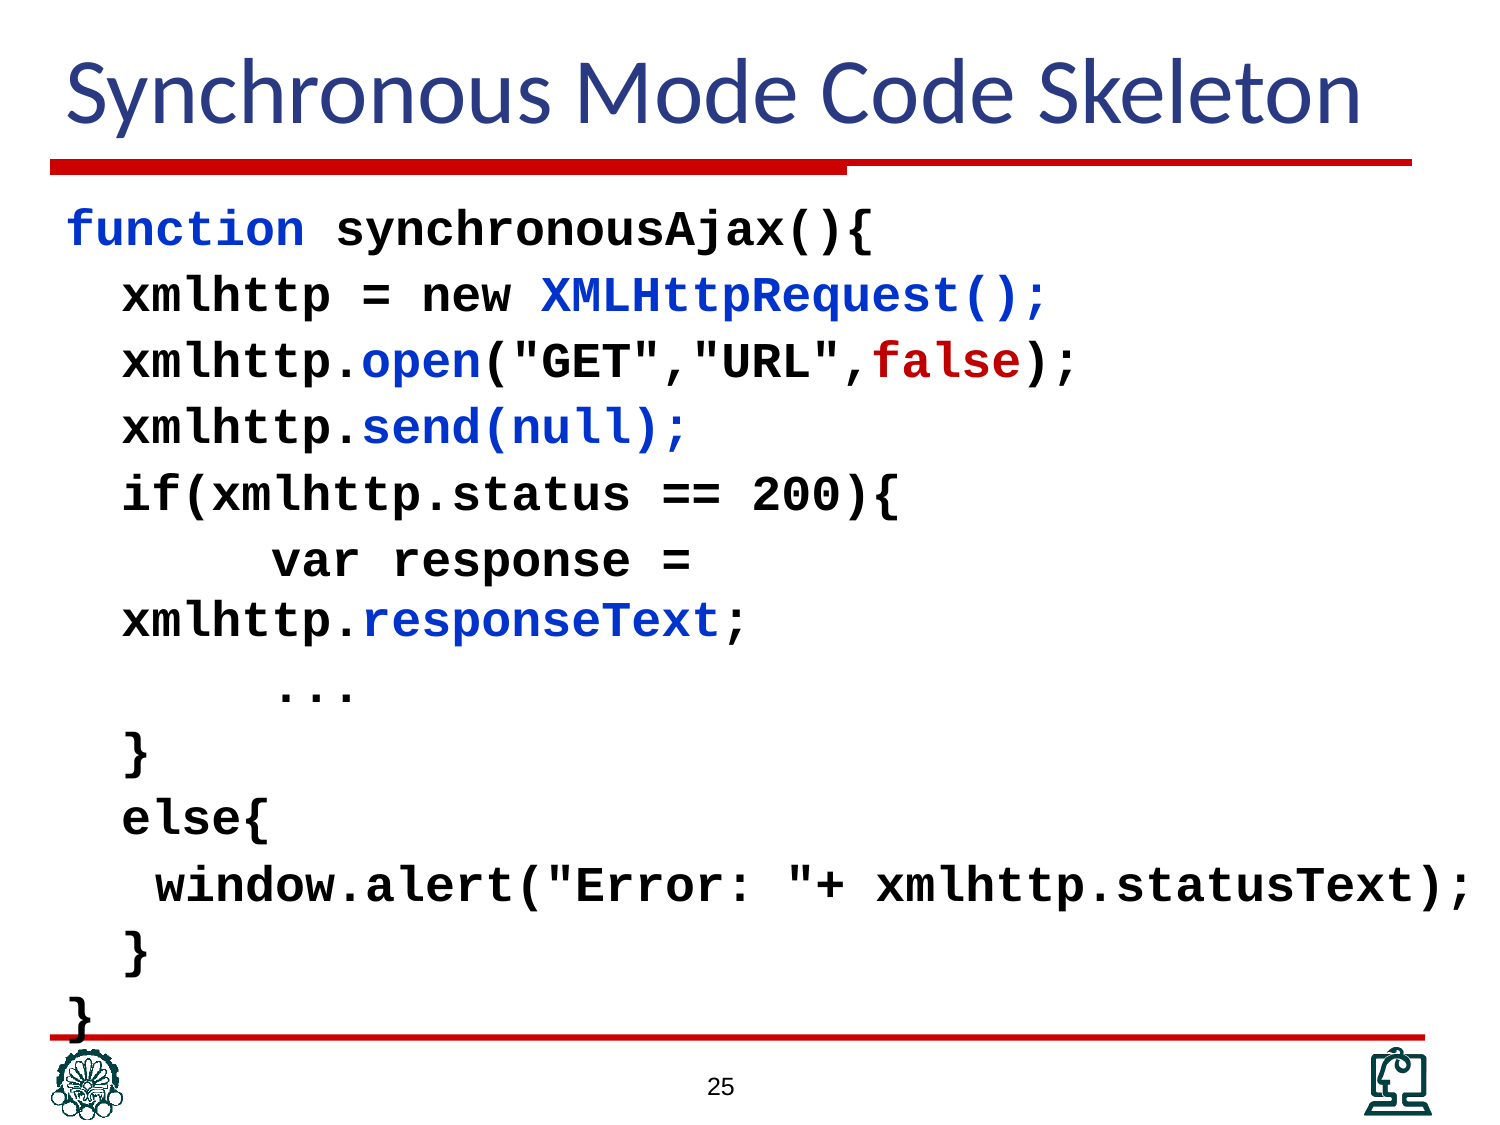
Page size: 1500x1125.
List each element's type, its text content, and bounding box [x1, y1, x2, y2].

slide_number 25 [649, 1062, 751, 1103]
list function synchronousAjax(){ xmlhttp = new XMLHttpRequest(); xmlhttp.open("GET","URL",false); xmlhttp.send(null); if(xmlhttp.status == 200){ var response = xmlhttp.responseText; ... } else{ window.alert("Error: "+ xmlhttp.statusText); } } [49, 187, 1500, 1038]
picture [50, 1047, 125, 1122]
title Synchronous Mode Code Skeleton [49, 24, 1438, 151]
picture [1362, 1045, 1438, 1119]
